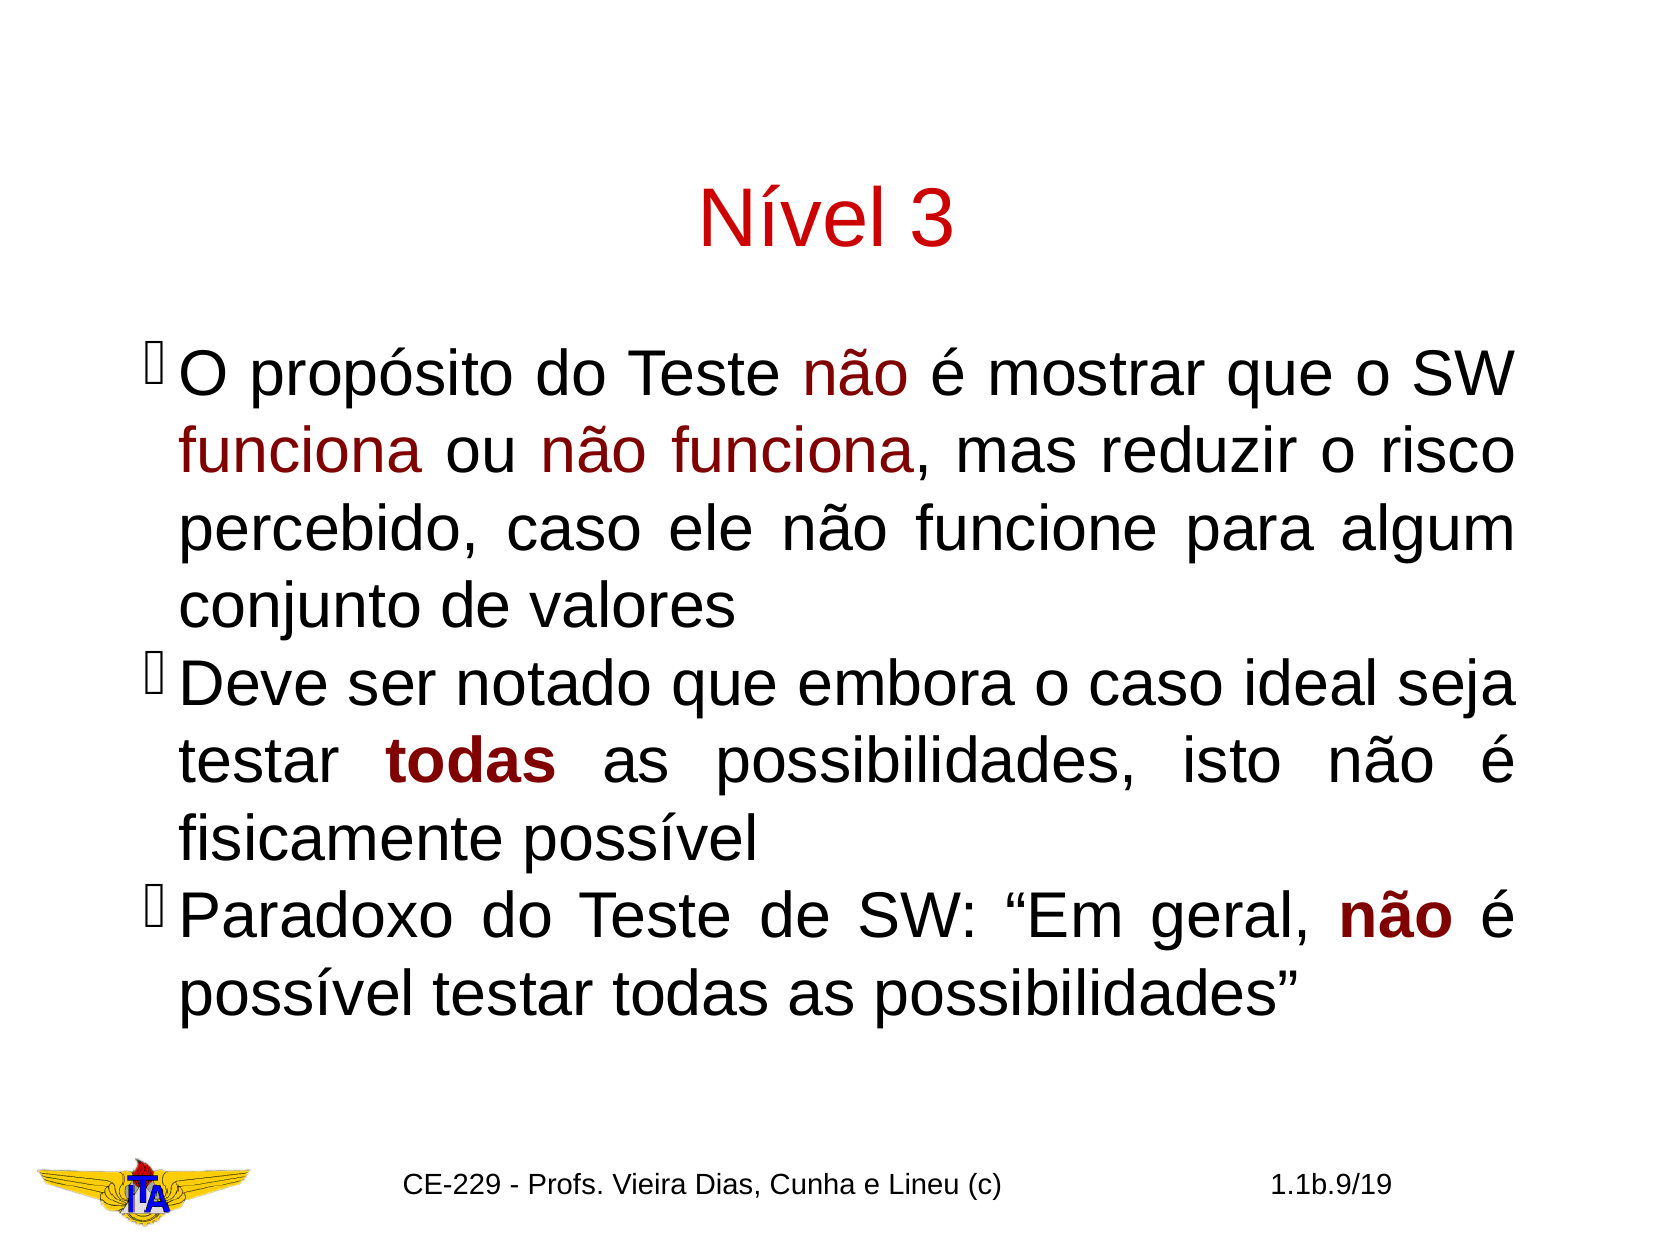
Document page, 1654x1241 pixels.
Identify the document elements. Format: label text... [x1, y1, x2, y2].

text_box CE-229 - Profs. Vieira Dias, Cunha e Lineu (c) [385, 1157, 1116, 1240]
text_box Nível 3 [123, 110, 1530, 317]
text_box O propósito do Teste não é mostrar que o SW funciona ou não funciona, mas reduzir o risco percebido, caso ele não funcione para algum conjunto de valores Deve ser notado que embora o caso ideal seja testar todas as possibilidades, isto não é fisicamente possível Paradoxo do Teste de SW: “Em geral, não é possível testar todas as possibilidades” [126, 322, 1533, 1093]
picture [37, 1158, 254, 1227]
text_box 1.1b.<number>/19 [1253, 1157, 1599, 1240]
